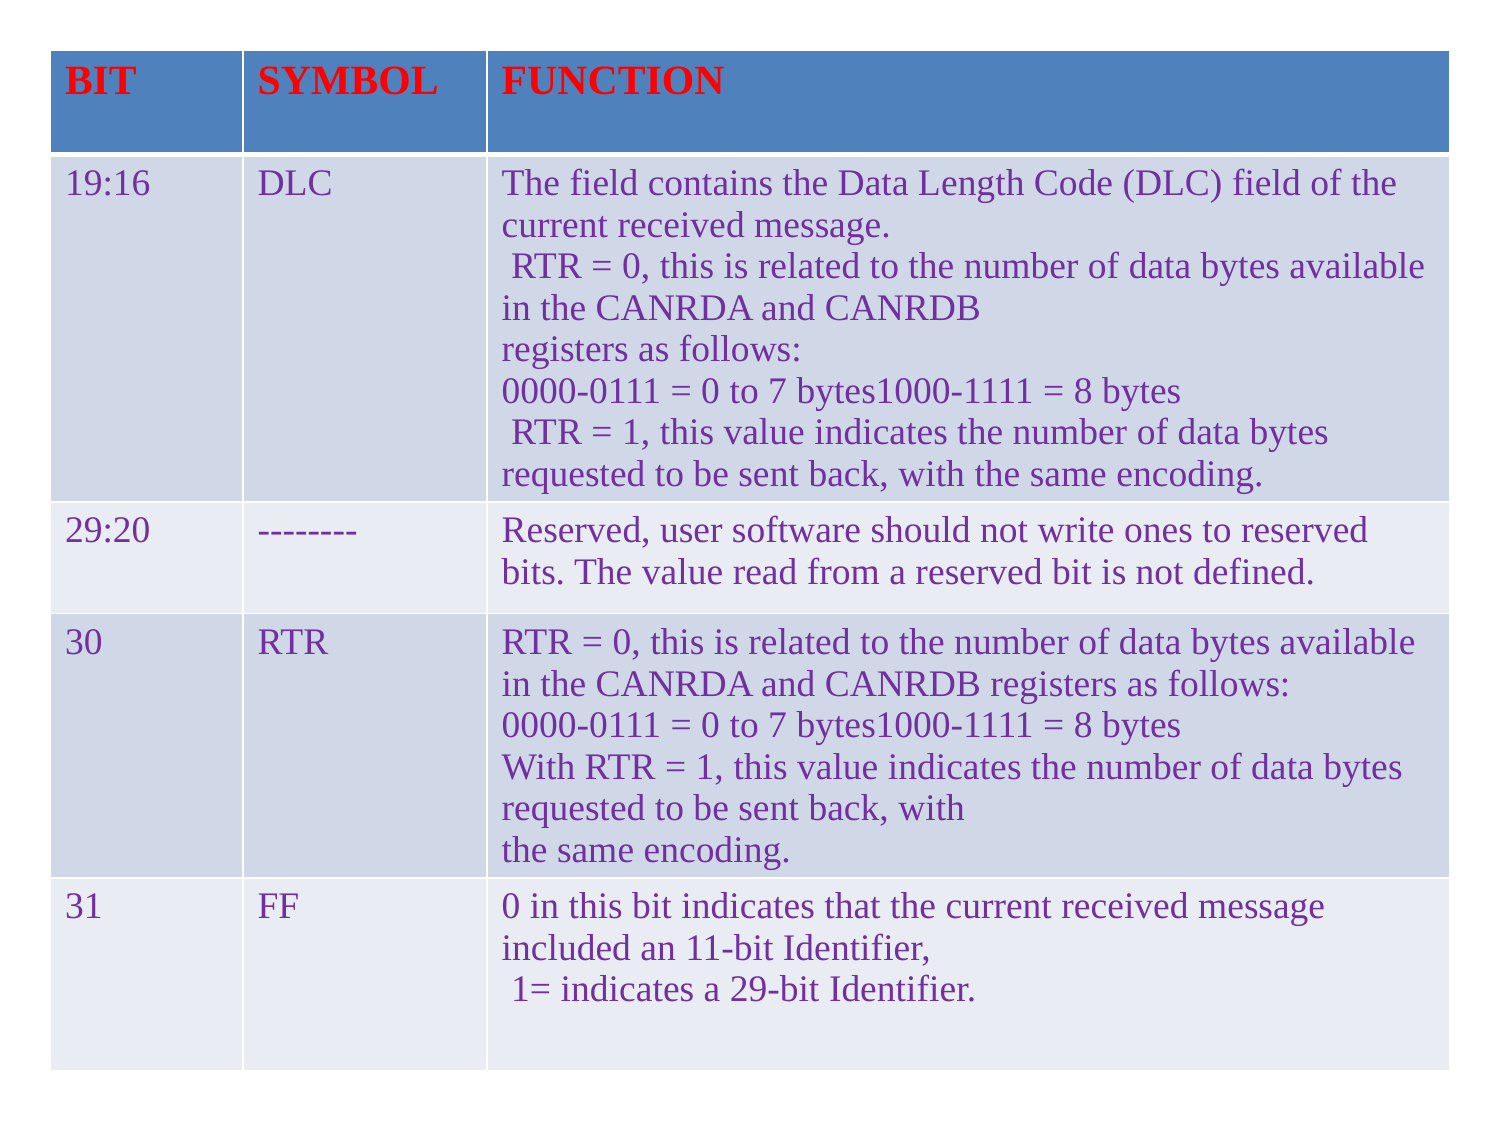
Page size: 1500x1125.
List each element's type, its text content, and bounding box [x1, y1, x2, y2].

table_cell The field contains the Data Length Code (DLC) field of the current received message. RTR = 0, this is related to the number of data bytes available in the CANRDA and CANRDB registers as follows: 0000-0111 = 0 to 7 bytes1000-1111 = 8 bytes RTR = 1, this value indicates the number of data bytes requested to be sent back, with the same encoding. [488, 157, 1449, 501]
table_header SYMBOL [244, 51, 486, 152]
table_cell 19:16 [51, 157, 242, 501]
table_cell Reserved, user software should not write ones to reserved bits. The value read from a reserved bit is not defined. [488, 503, 1449, 613]
table_cell RTR [244, 614, 486, 877]
table_cell 0 in this bit indicates that the current received message included an 11-bit Identifier, 1= indicates a 29-bit Identifier. [488, 879, 1449, 1070]
table_cell 31 [51, 879, 242, 1070]
table_cell 30 [51, 614, 242, 877]
table_cell RTR = 0, this is related to the number of data bytes available in the CANRDA and CANRDB registers as follows: 0000-0111 = 0 to 7 bytes1000-1111 = 8 bytes With RTR = 1, this value indicates the number of data bytes requested to be sent back, with the same encoding. [488, 614, 1449, 877]
table_cell 29:20 [51, 503, 242, 613]
table_cell FF [244, 879, 486, 1070]
table_header FUNCTION [488, 51, 1449, 152]
table_cell DLC [244, 157, 486, 501]
table_cell -------- [244, 503, 486, 613]
table_header BIT [51, 51, 242, 152]
